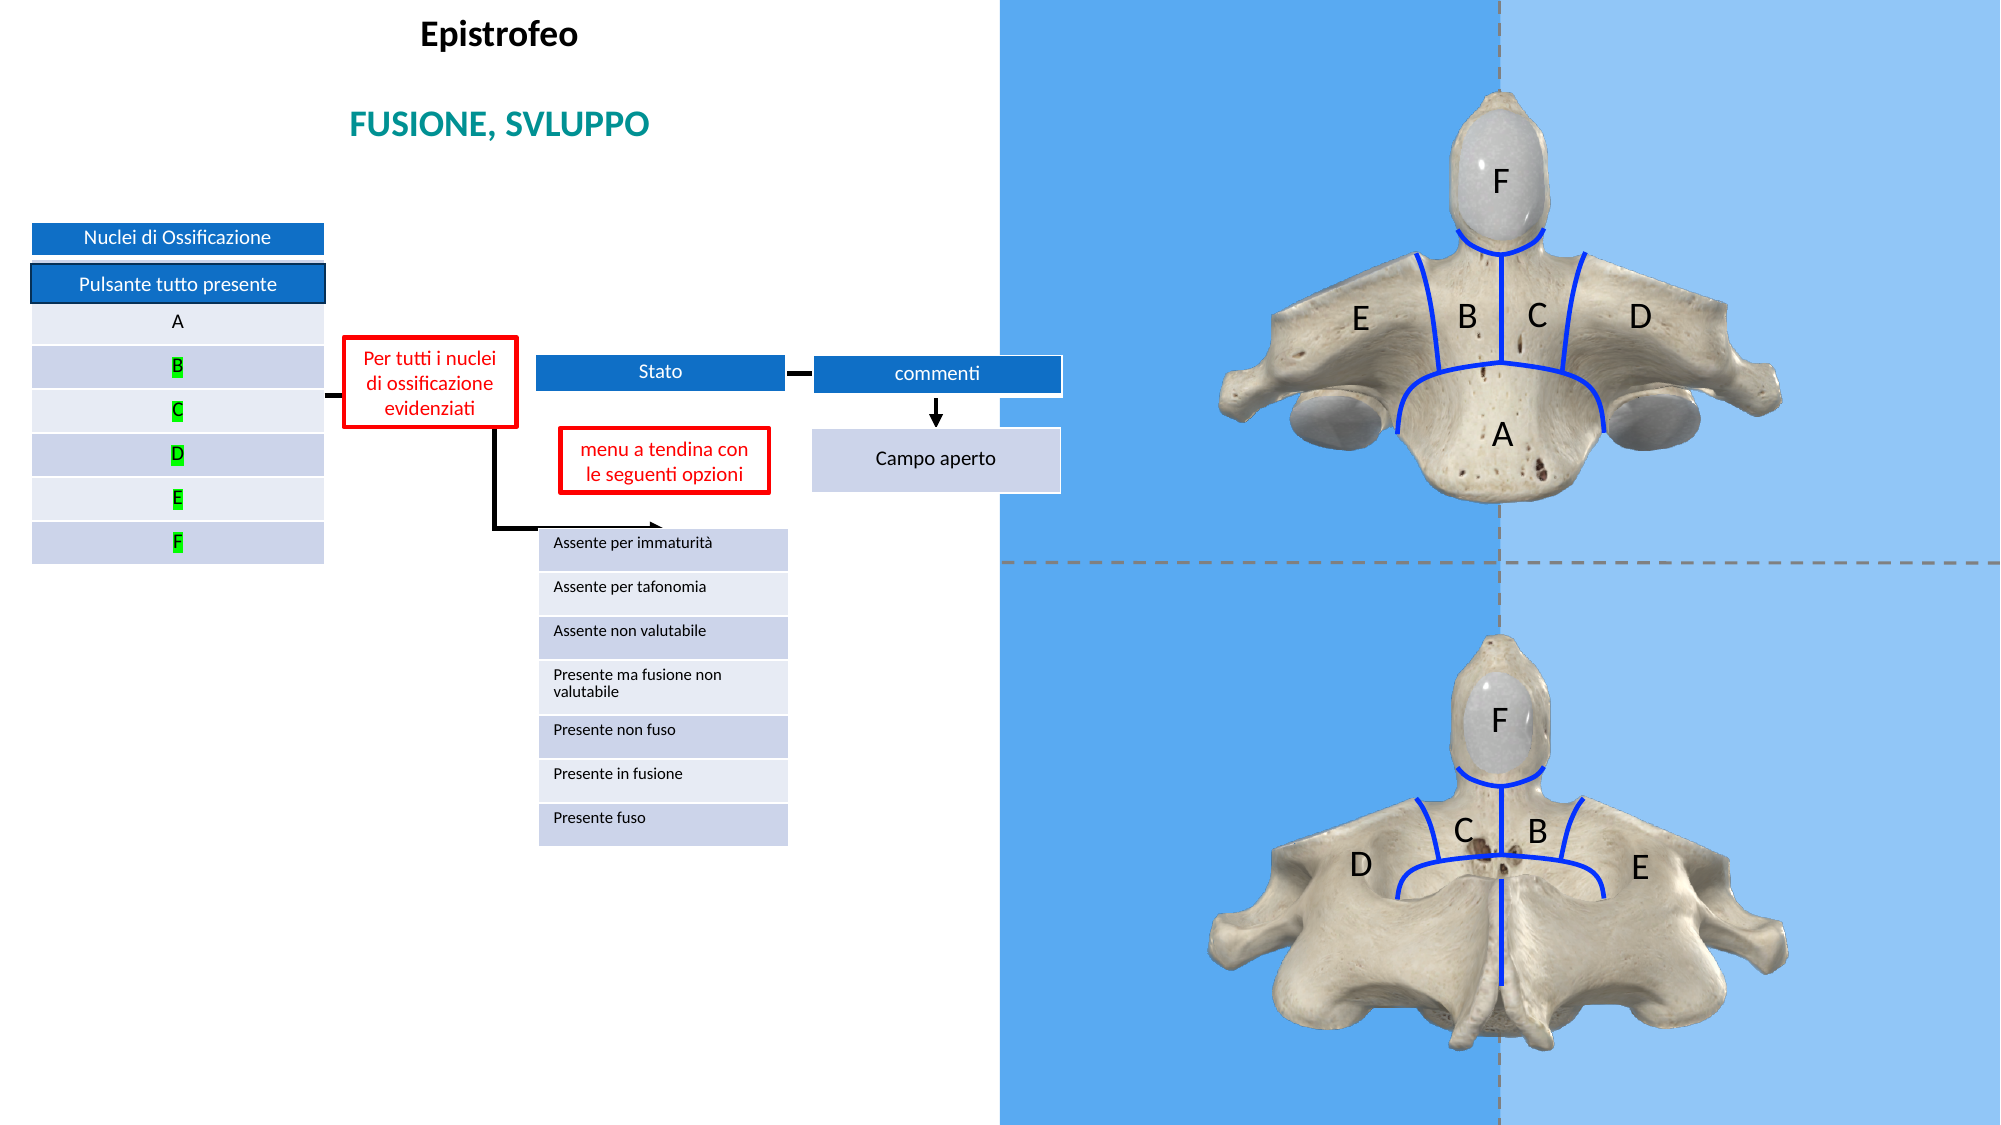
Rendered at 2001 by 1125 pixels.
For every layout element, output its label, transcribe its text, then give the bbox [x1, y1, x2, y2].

table_header commenti [814, 356, 994, 393]
table_cell C [32, 390, 324, 432]
table_header Assente per immaturità [539, 529, 788, 571]
table_cell D [32, 434, 319, 476]
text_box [786, 373, 937, 429]
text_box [1120, 626, 1883, 1058]
text_box Pulsante tutto presente [30, 263, 326, 304]
table_header Stato [536, 355, 785, 391]
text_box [1101, 70, 1894, 519]
table_cell B [32, 346, 324, 388]
table_cell Assente non valutabile [539, 617, 788, 659]
table_cell Presente non fuso [539, 716, 788, 758]
text_box Epistrofeo FUSIONE, SVLUPPO [0, 1, 996, 151]
table_cell Presente fuso [539, 804, 788, 846]
table_header Nuclei di Ossificazione [32, 223, 324, 255]
table_cell Assente per tafonomia [539, 573, 788, 615]
table_cell Presente in fusione [539, 760, 788, 802]
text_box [999, 0, 2000, 1125]
table_cell Presente ma fusione non valutabile [539, 661, 788, 714]
table_cell E [32, 478, 319, 520]
text_box menu a tendina con le seguenti opzioni [668, 428, 769, 493]
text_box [324, 395, 664, 529]
text_box Per tutti i nuclei di ossificazione evidenziati [343, 337, 517, 394]
table_cell F [32, 522, 324, 564]
table_header Campo aperto [812, 429, 994, 492]
table_cell A [32, 304, 324, 344]
